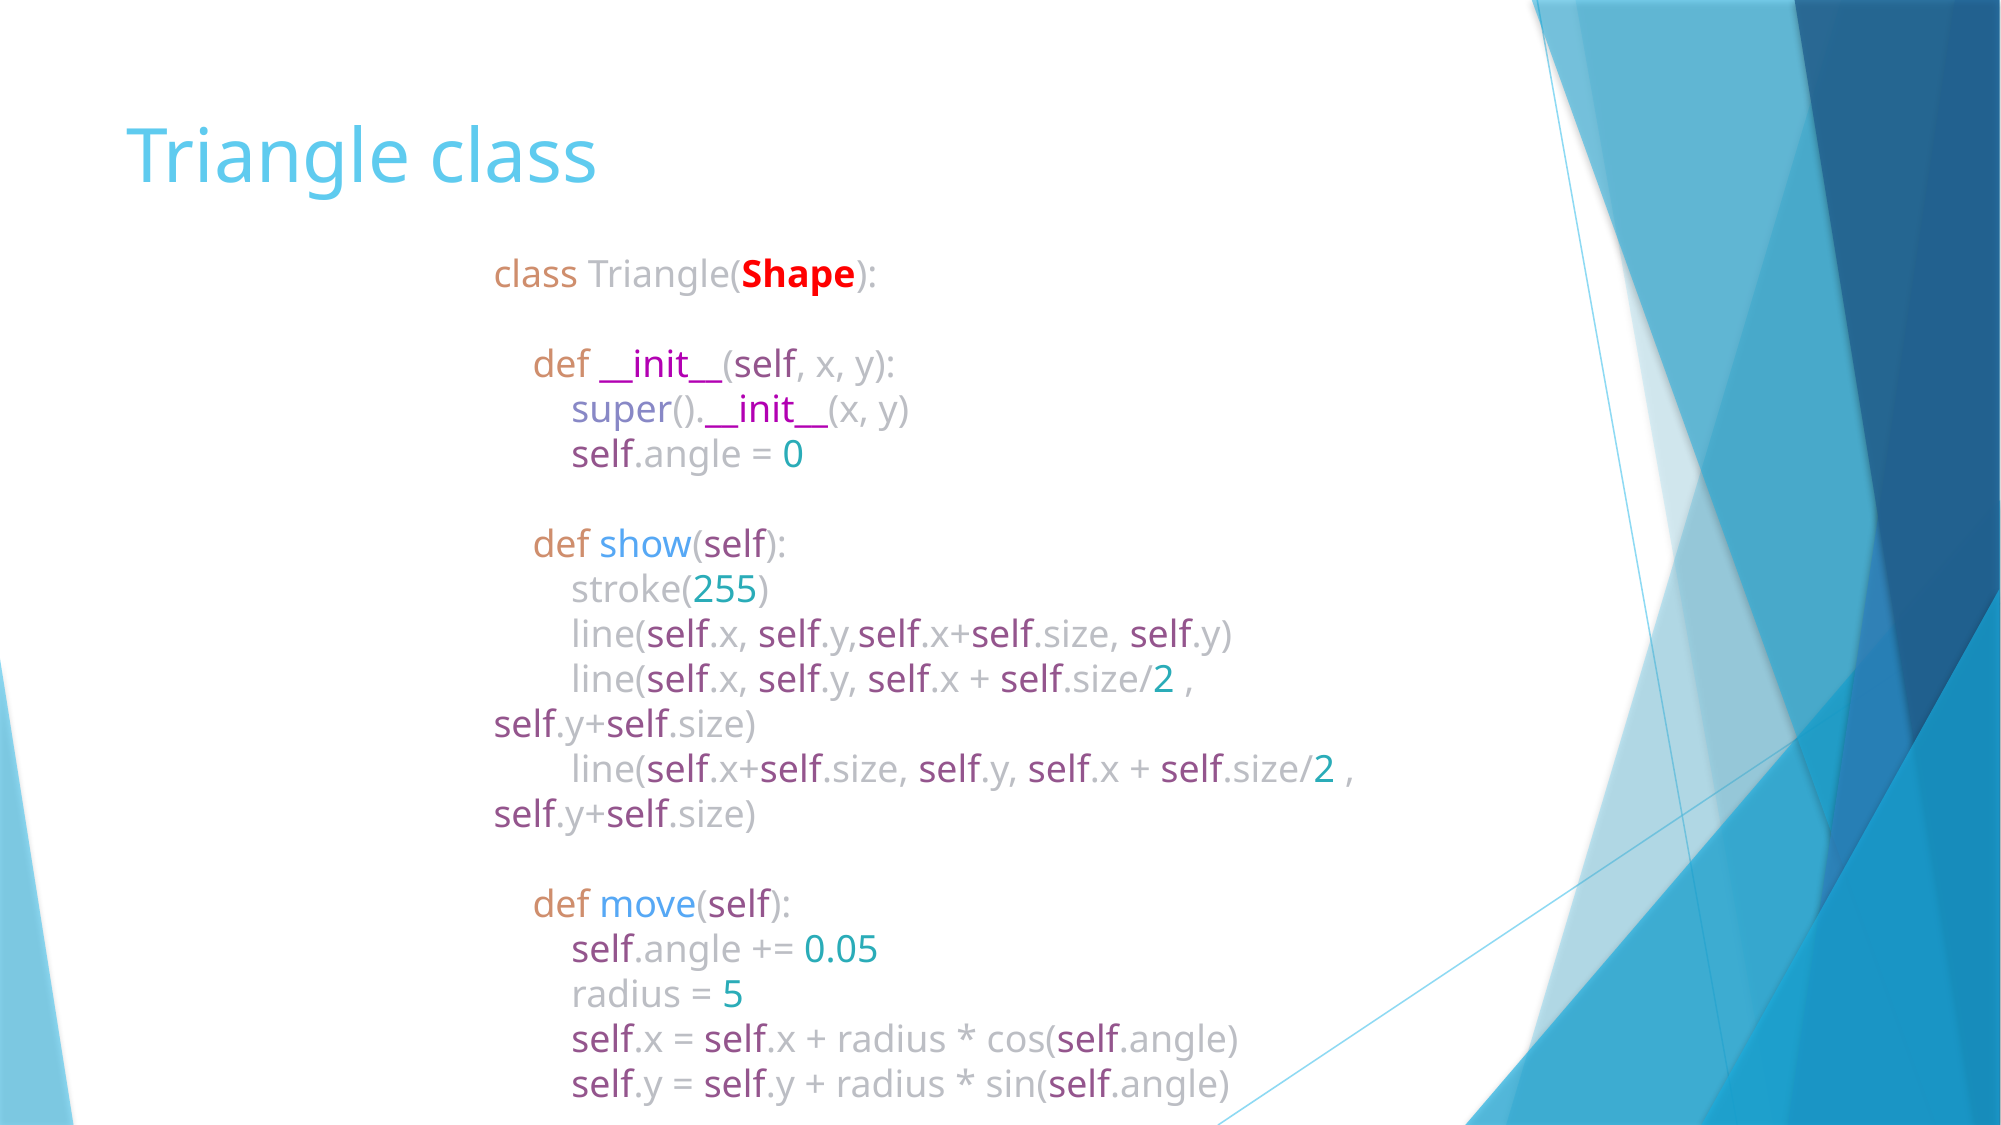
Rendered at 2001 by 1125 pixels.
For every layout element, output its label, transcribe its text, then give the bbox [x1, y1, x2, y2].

text_box class Triangle(Shape): def __init__(self, x, y): super().__init__(x, y) self.angle = 0 def show(self): stroke(255) line(self.x, self.y,self.x+self.size, self.y) line(self.x, self.y, self.x + self.size/2 , self.y+self.size) line(self.x+self.size, self.y, self.x + self.size/2 , self.y+self.size) def move(self): self.angle += 0.05 radius = 5 self.x = self.x + radius * cos(self.angle) self.y = self.y + radius * sin(self.angle) [478, 242, 1480, 1068]
title Triangle class [111, 99, 1522, 317]
